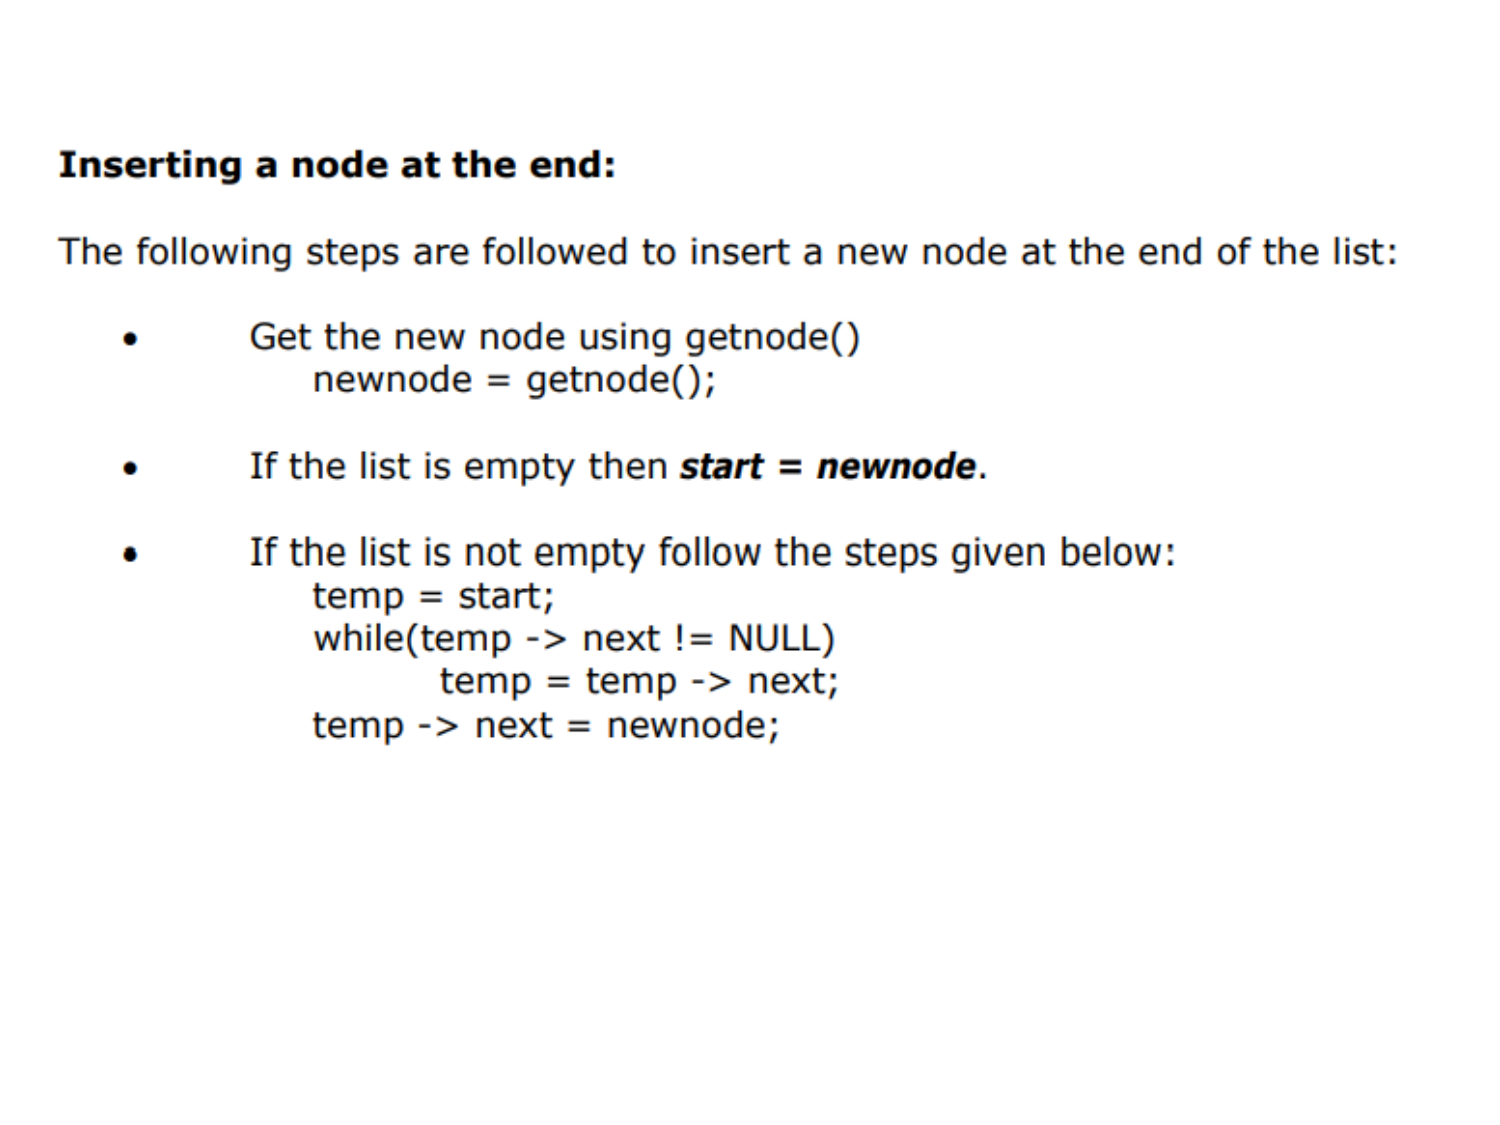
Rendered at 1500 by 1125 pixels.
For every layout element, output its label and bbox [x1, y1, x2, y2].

picture [49, 137, 1458, 763]
